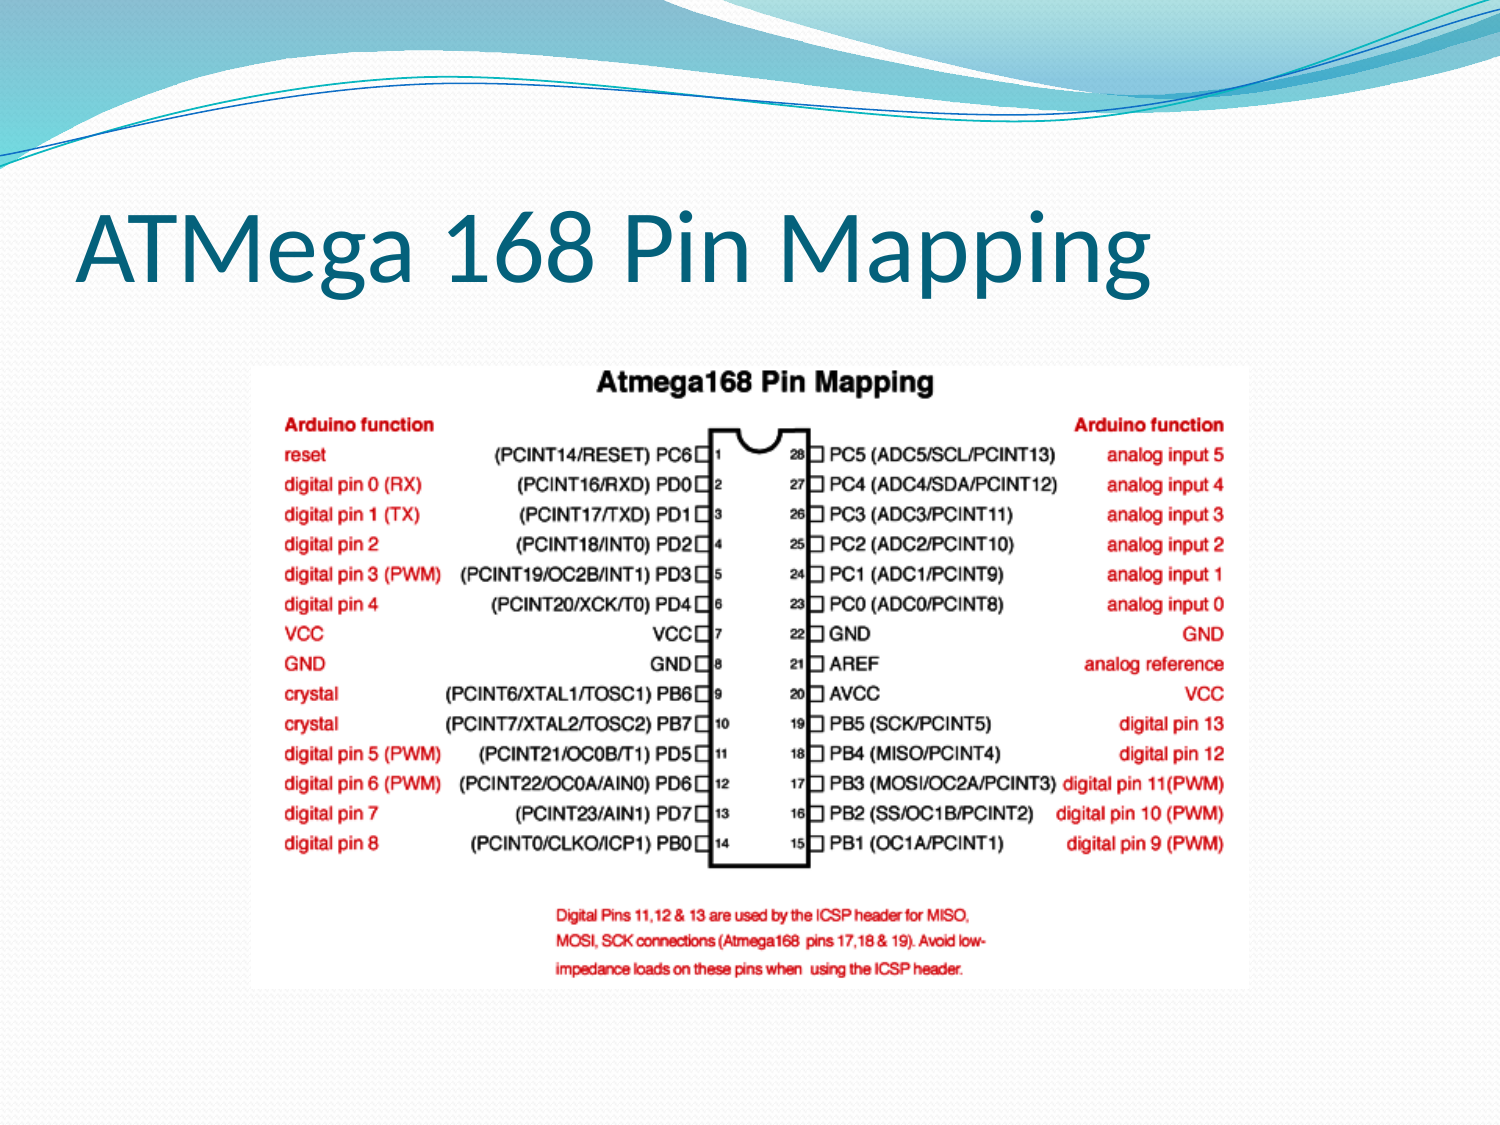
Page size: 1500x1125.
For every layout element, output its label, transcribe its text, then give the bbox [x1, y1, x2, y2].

title ATMega 168 Pin Mapping [75, 115, 1425, 303]
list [251, 366, 1249, 989]
